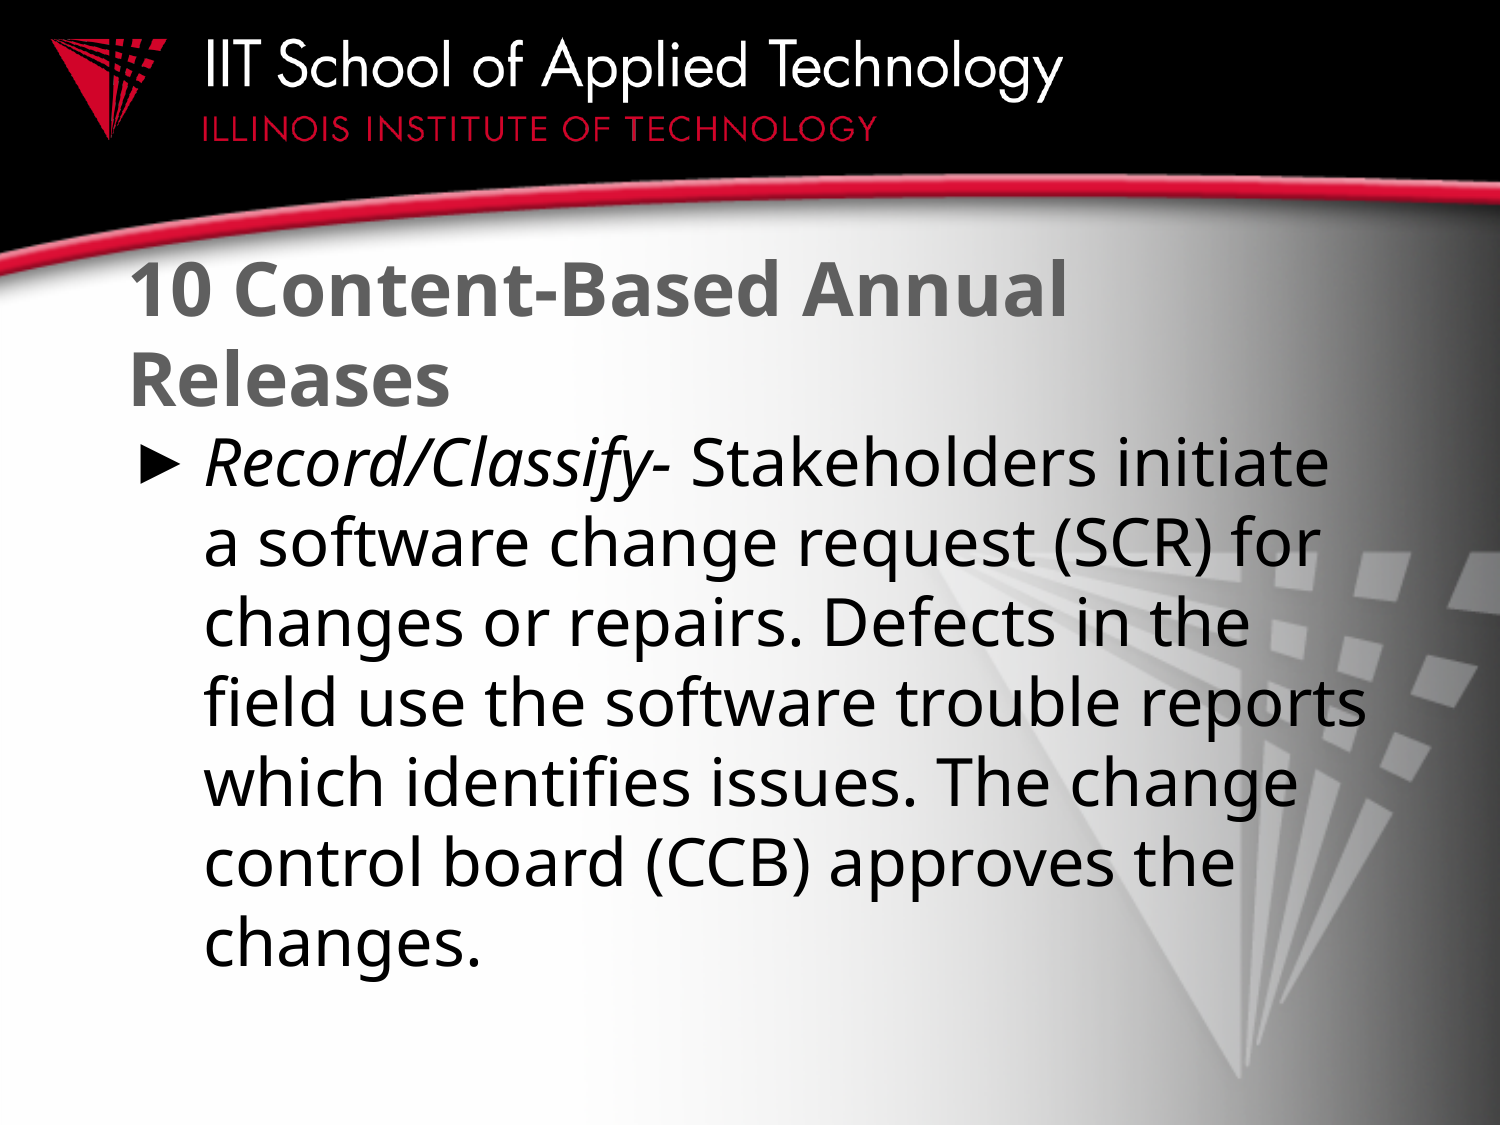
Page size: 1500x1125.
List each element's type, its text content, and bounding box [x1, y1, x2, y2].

picture [0, 0, 1500, 1125]
list Record/Classify- Stakeholders initiate a software change request (SCR) for changes or repairs. Defects in the field use the software trouble reports which identifies issues. The change control board (CCB) approves the changes. [112, 412, 1388, 1063]
title 10 Content-Based Annual Releases [112, 249, 1413, 413]
